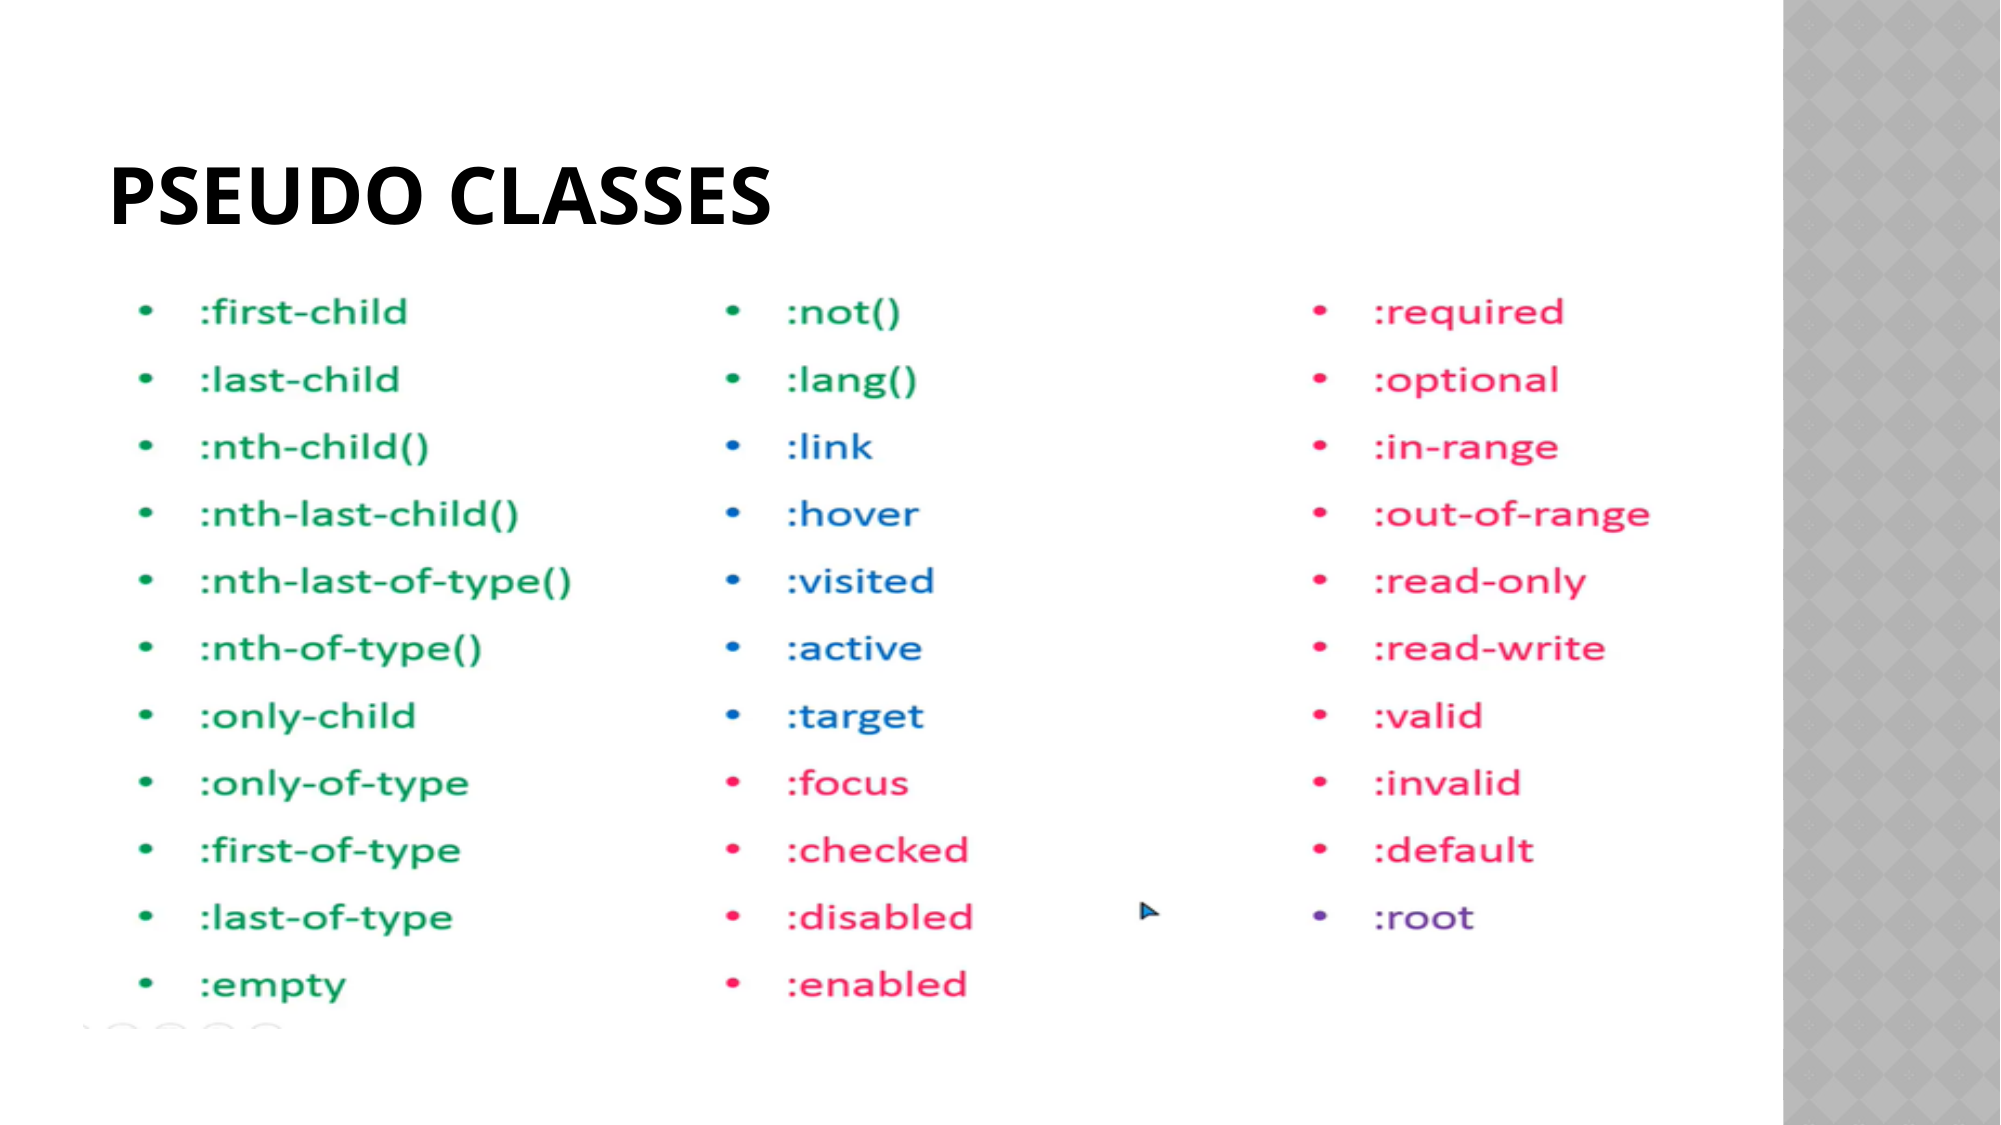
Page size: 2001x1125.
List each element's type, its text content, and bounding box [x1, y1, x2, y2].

title Pseudo Classes [99, 52, 1684, 240]
picture [82, 267, 1779, 1030]
